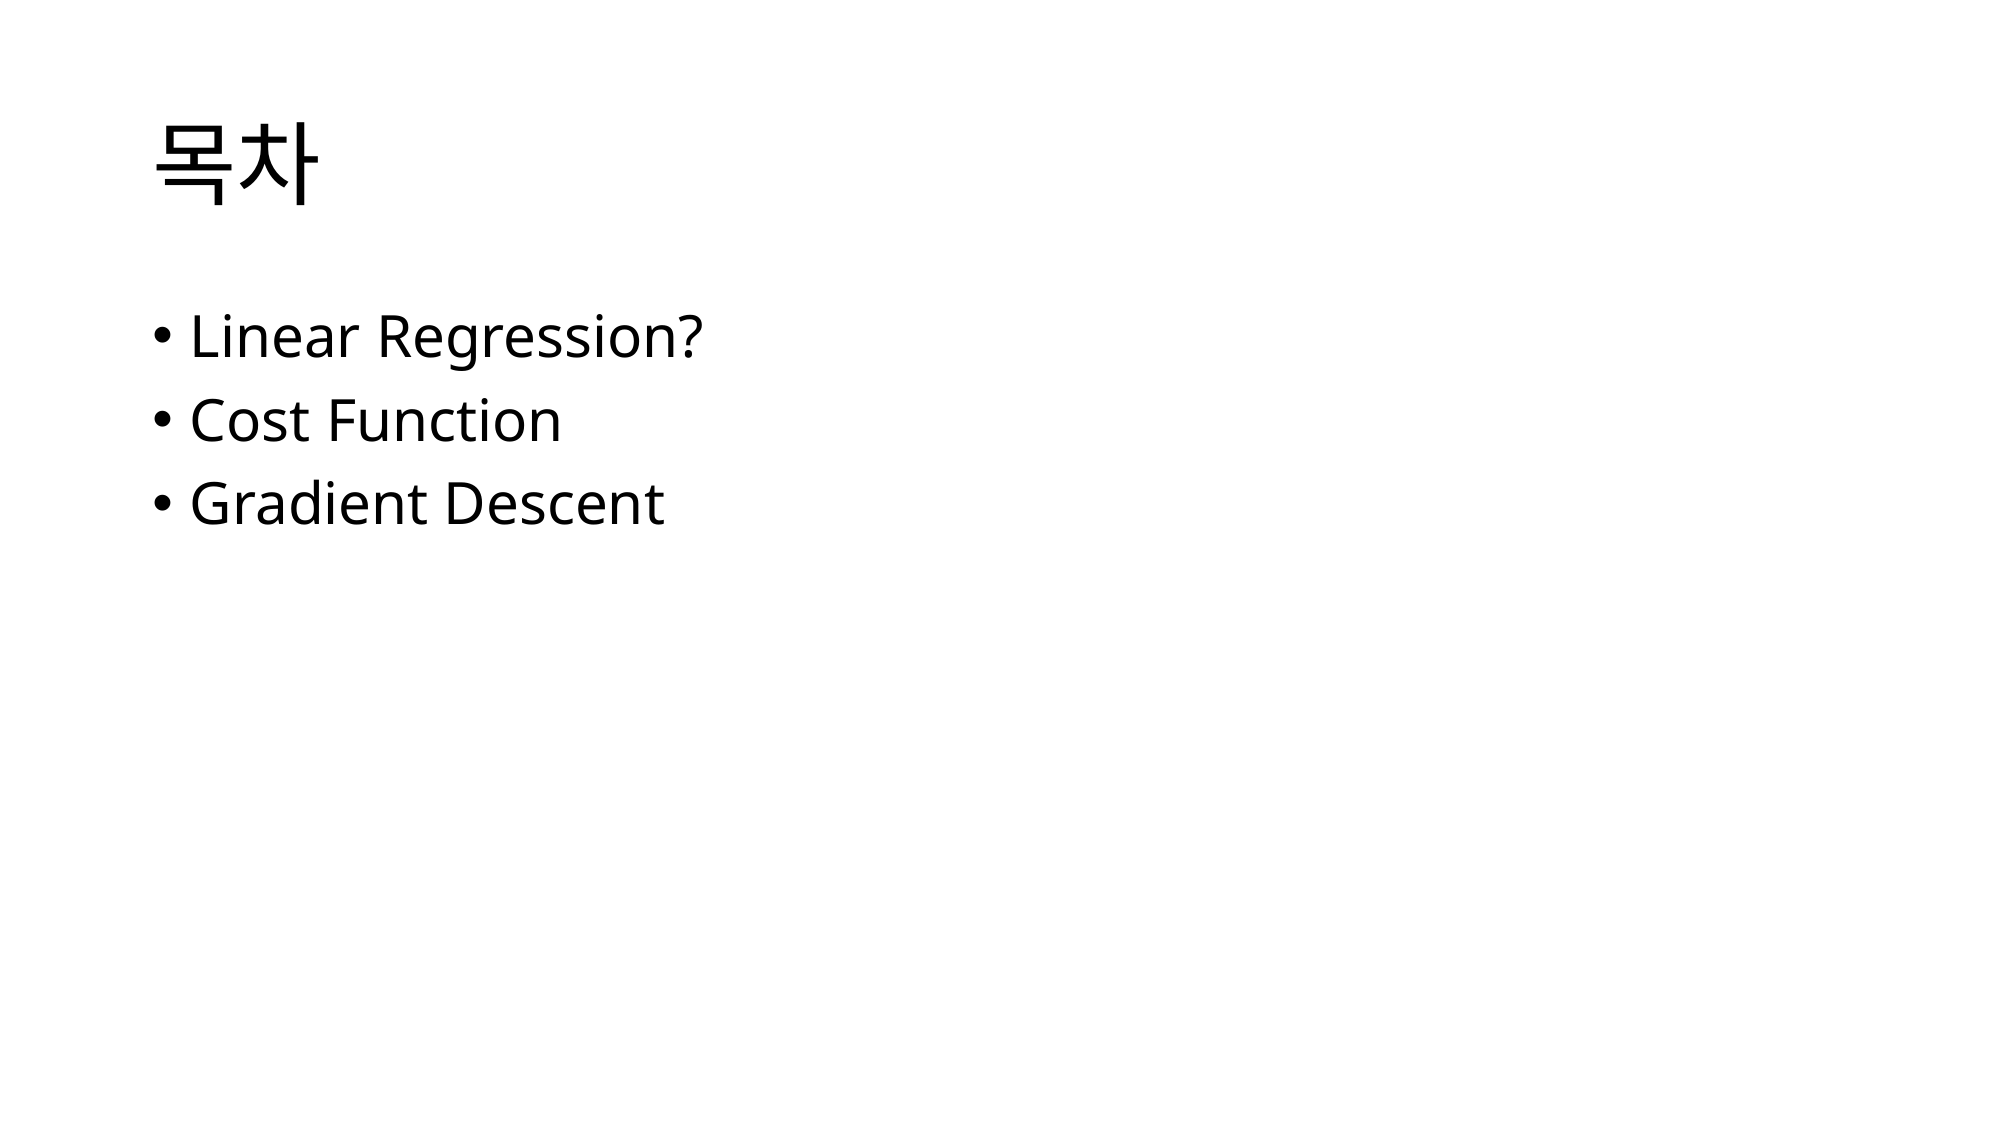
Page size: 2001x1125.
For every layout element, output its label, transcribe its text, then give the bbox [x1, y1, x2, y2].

title 목차 [137, 59, 1863, 278]
list Linear Regression? Cost Function Gradient Descent [137, 299, 1863, 1014]
